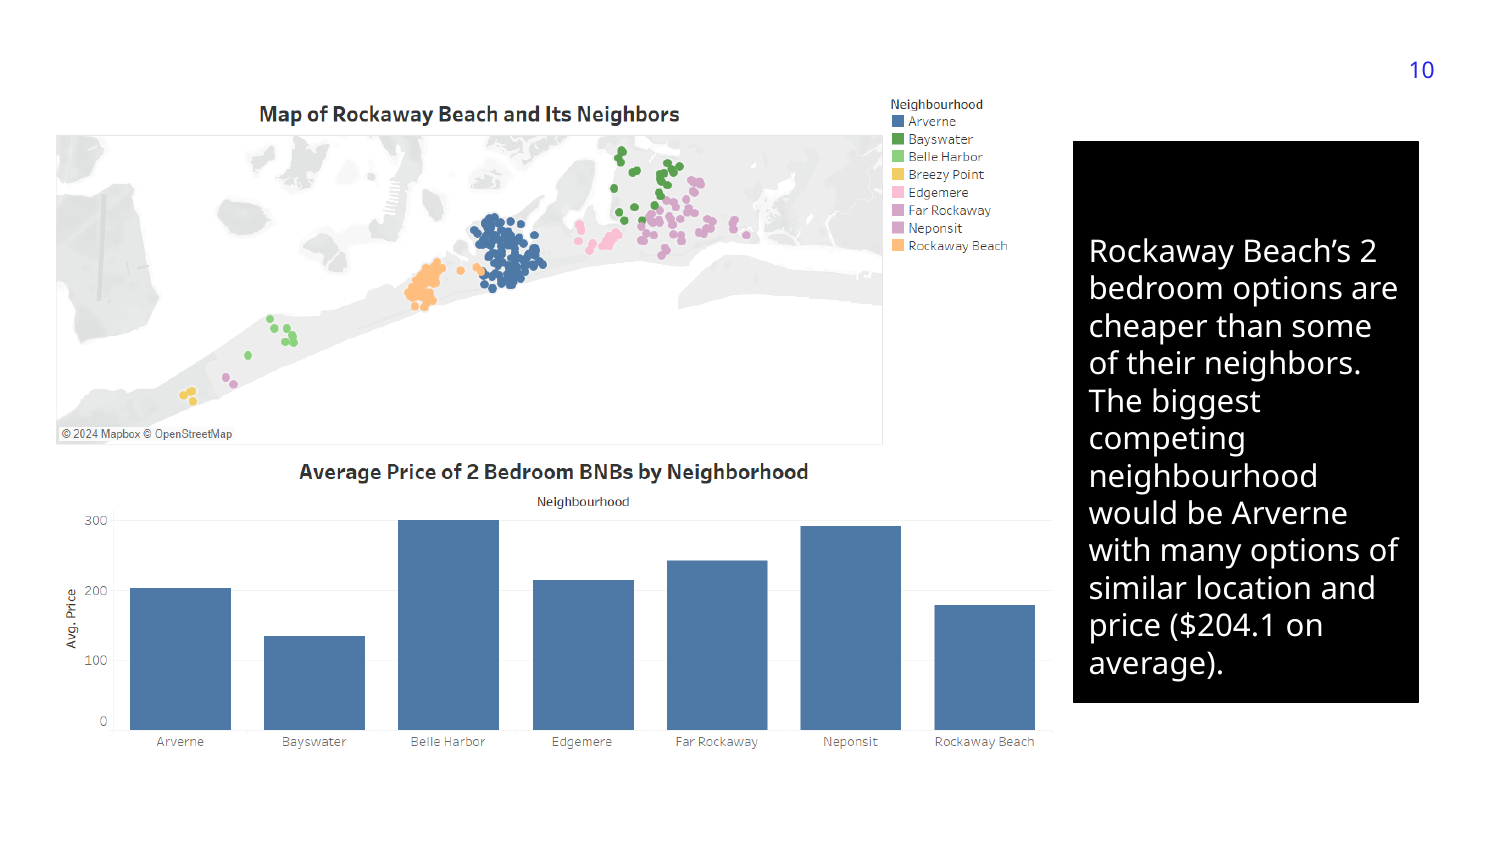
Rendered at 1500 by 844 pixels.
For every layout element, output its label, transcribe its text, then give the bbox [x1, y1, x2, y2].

slide_number ‹#› [1392, 41, 1450, 71]
text_box Rockaway Beach’s 2 bedroom options are cheaper than some of their neighbors. The biggest competing neighbourhood would be Arverne with many options of similar location and price ($204.1 on average). [1073, 141, 1419, 703]
picture [45, 83, 1062, 761]
